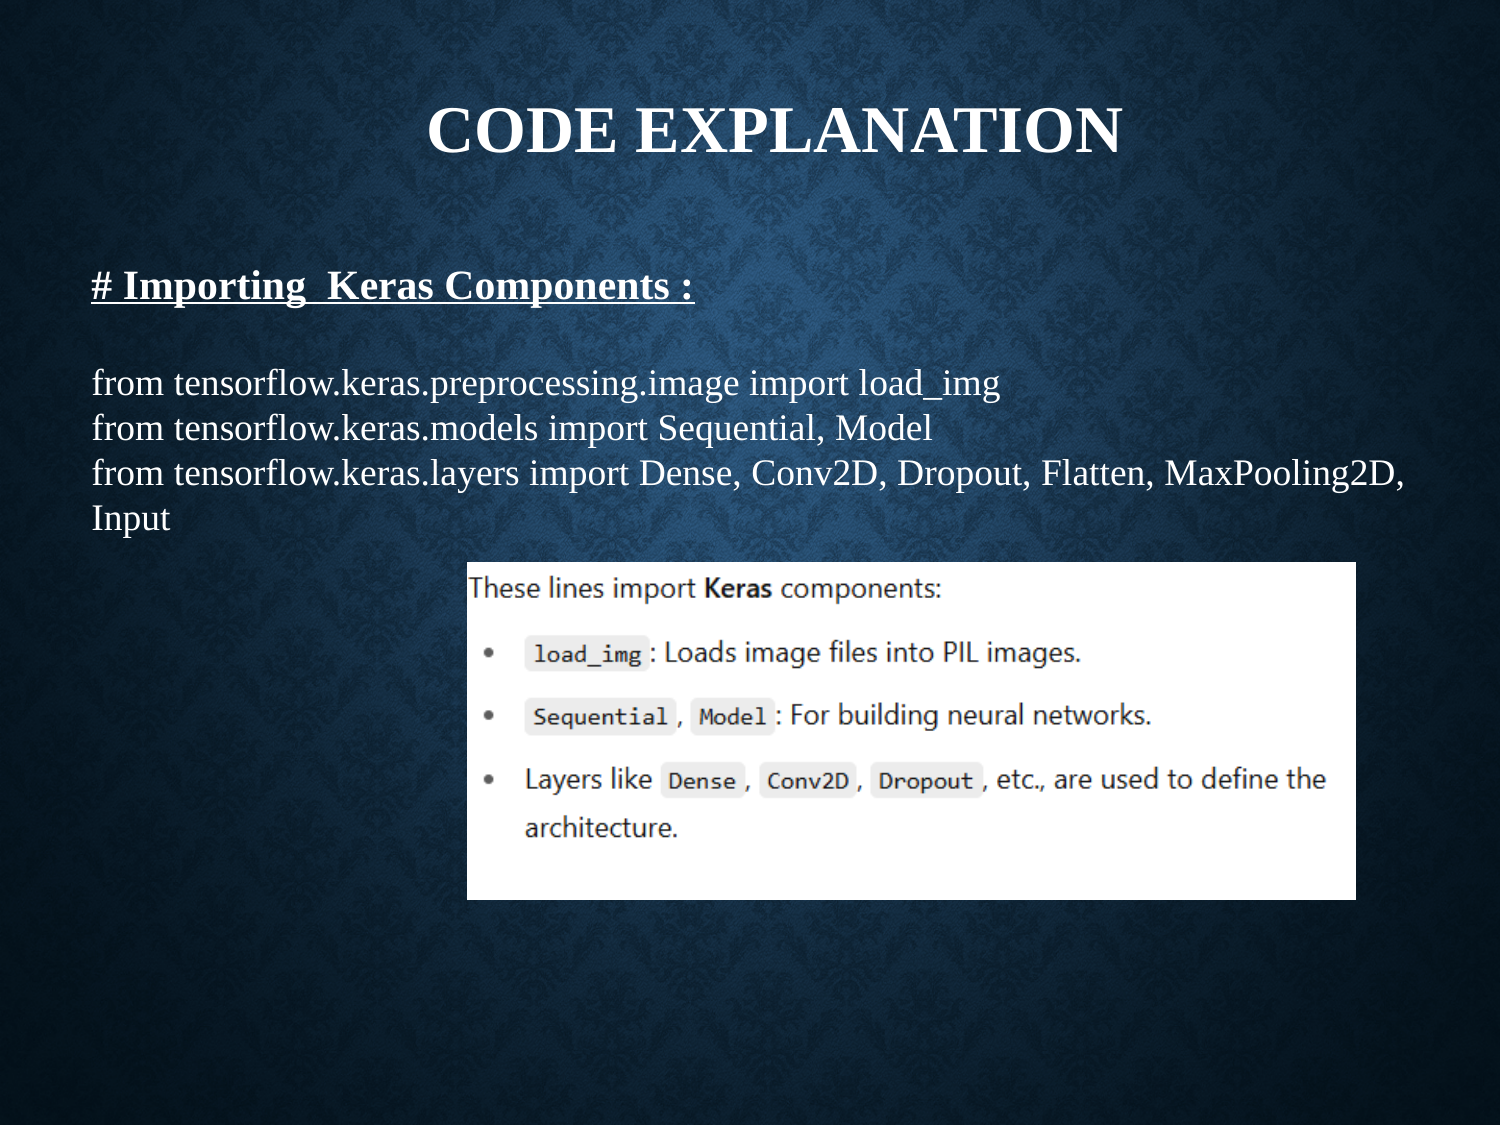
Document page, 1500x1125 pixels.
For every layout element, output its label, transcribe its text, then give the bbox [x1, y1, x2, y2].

text_box # Importing Keras Components : from tensorflow.keras.preprocessing.image import load_img from tensorflow.keras.models import Sequential, Model from tensorflow.keras.layers import Dense, Conv2D, Dropout, Flatten, MaxPooling2D, Input [76, 205, 1453, 681]
text_box CODE EXPLANATION [76, 78, 1474, 173]
picture [467, 561, 1356, 901]
